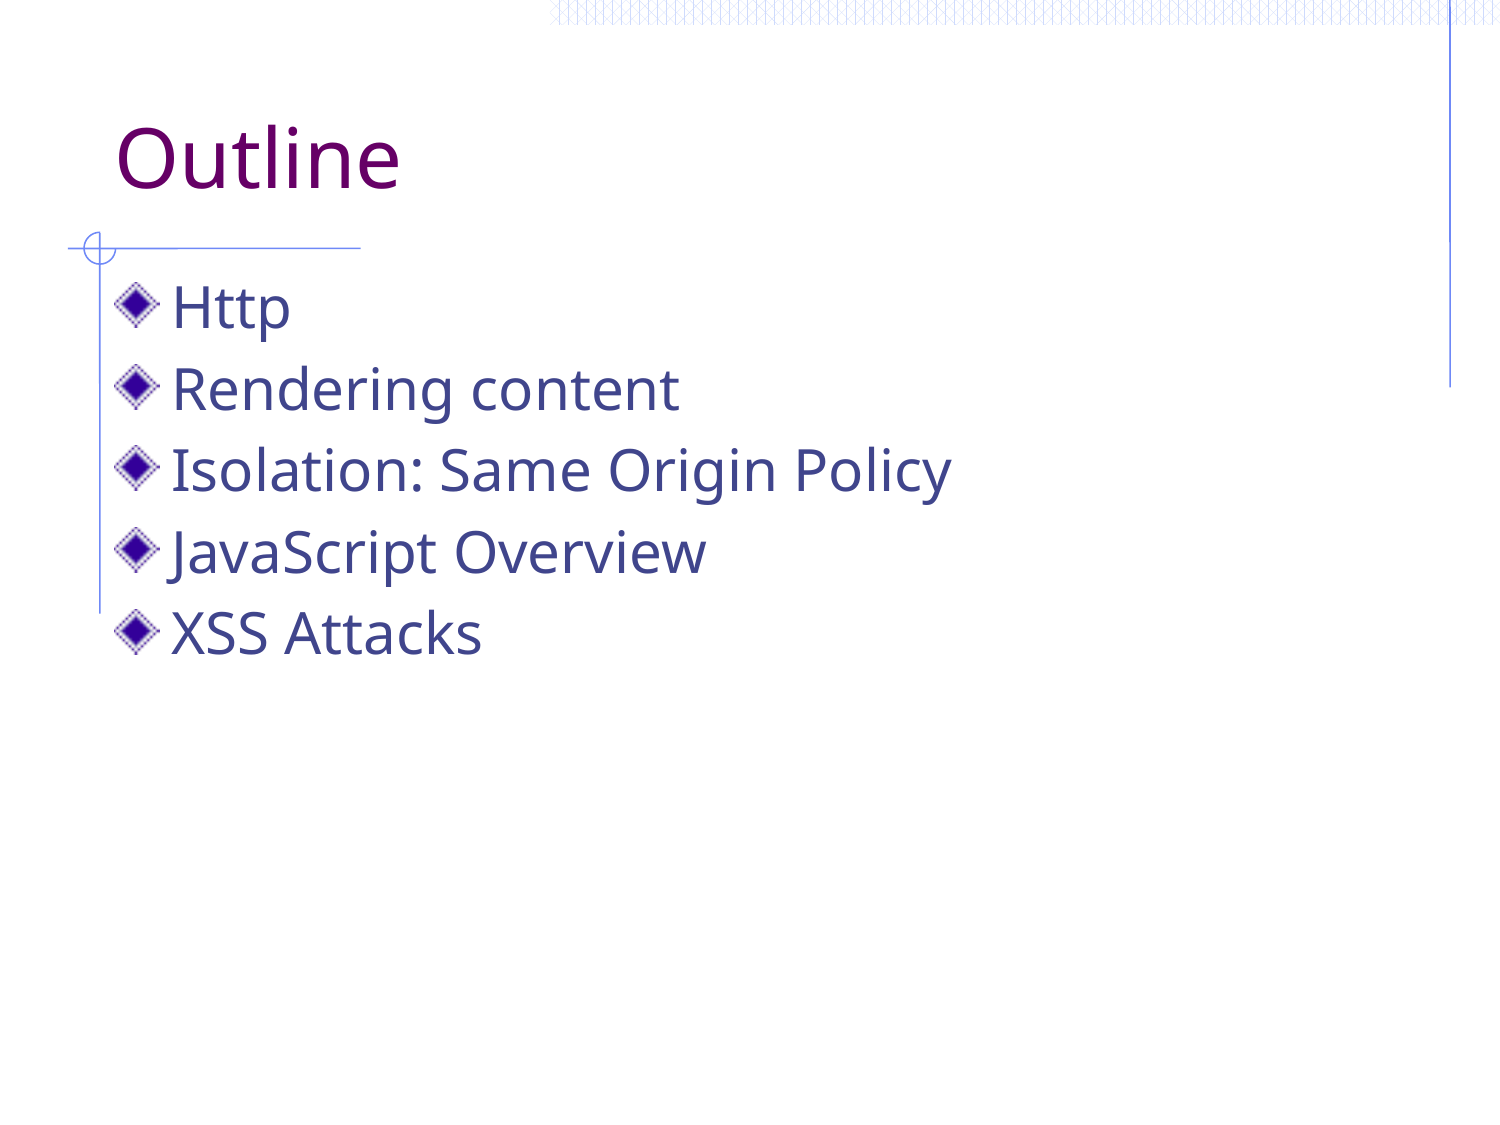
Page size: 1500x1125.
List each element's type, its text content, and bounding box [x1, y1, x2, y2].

picture [114, 445, 160, 491]
list Http Rendering content Isolation: Same Origin Policy JavaScript Overview XSS Attacks [99, 262, 1376, 938]
picture [114, 609, 160, 655]
title Outline [99, 49, 1376, 213]
picture [114, 364, 160, 410]
picture [114, 282, 160, 328]
picture [114, 527, 160, 573]
